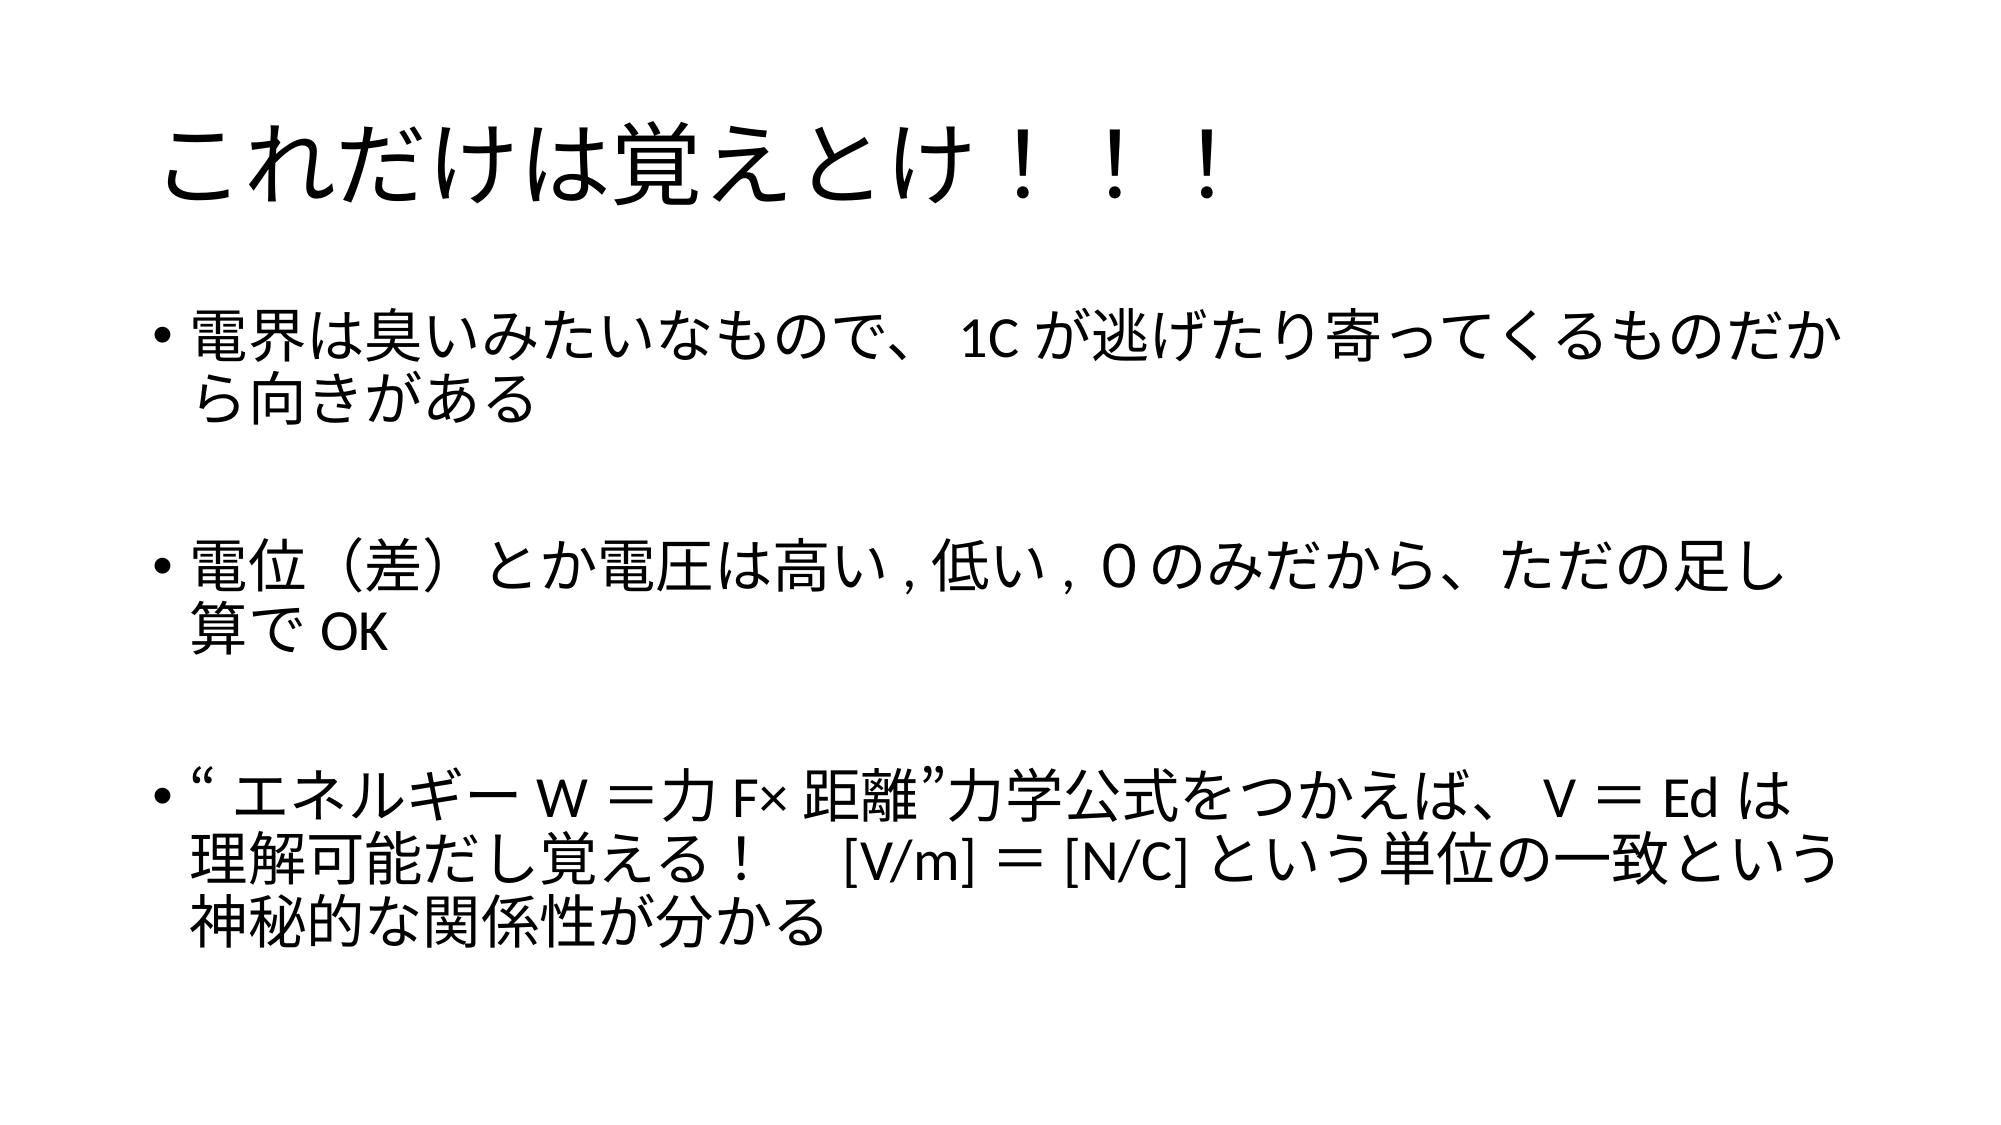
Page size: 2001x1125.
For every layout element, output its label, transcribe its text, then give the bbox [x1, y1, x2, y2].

title これだけは覚えとけ！！！ [137, 59, 1863, 278]
list 電界は臭いみたいなもので、1Cが逃げたり寄ってくるものだから向きがある 電位（差）とか電圧は高い,低い,０のみだから、ただの足し算でOK “エネルギーW＝力F×距離”力学公式をつかえば、V＝Edは理解可能だし覚える！ [V/m]＝[N/C]という単位の一致という神秘的な関係性が分かる [137, 299, 1863, 1014]
